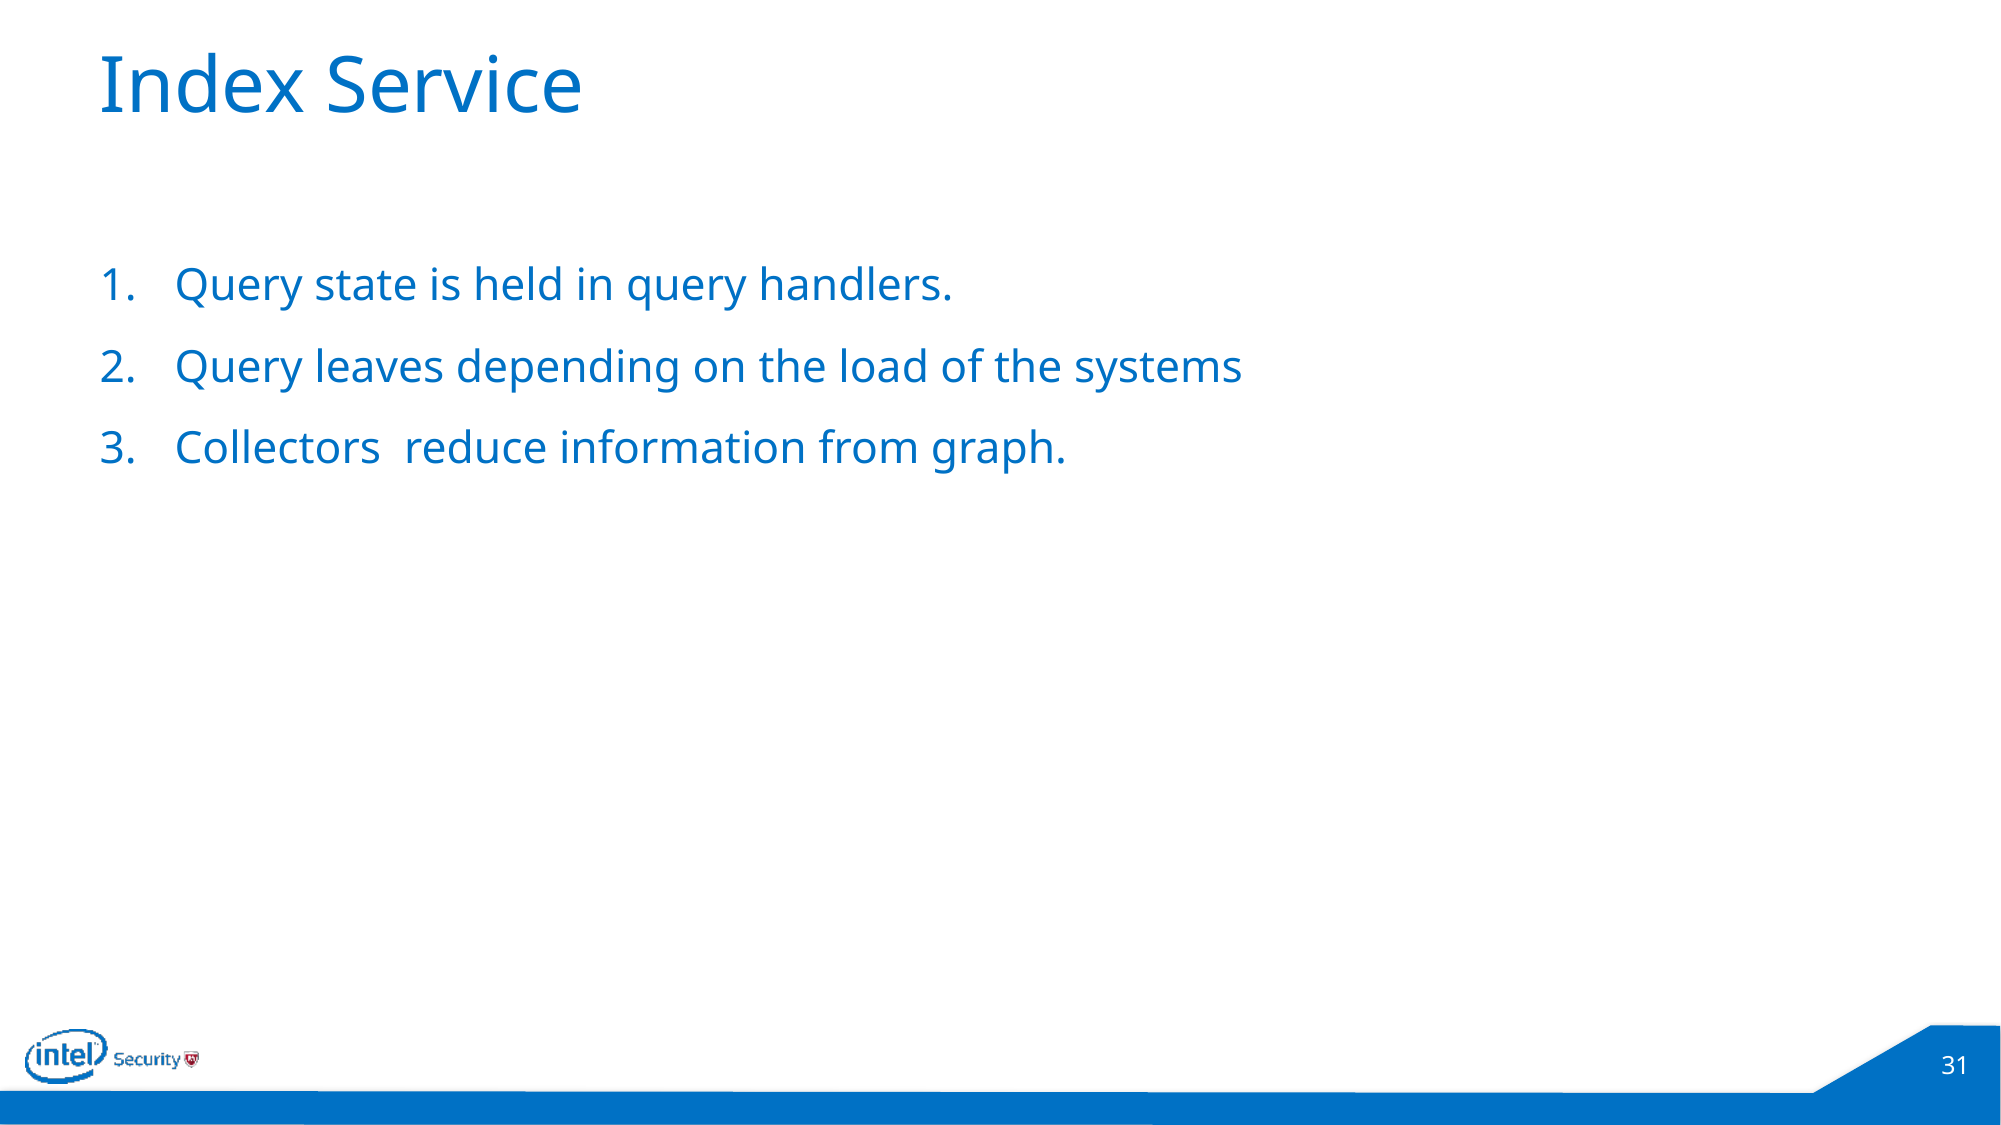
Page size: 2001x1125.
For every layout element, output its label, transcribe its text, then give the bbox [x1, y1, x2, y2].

slide_number 31 [1503, 1036, 1970, 1097]
list Query state is held in query handlers. Query leaves depending on the load of the systems Collectors reduce information from graph. [99, 262, 1886, 1022]
picture [25, 1029, 199, 1084]
title Index Service [99, 34, 1900, 197]
